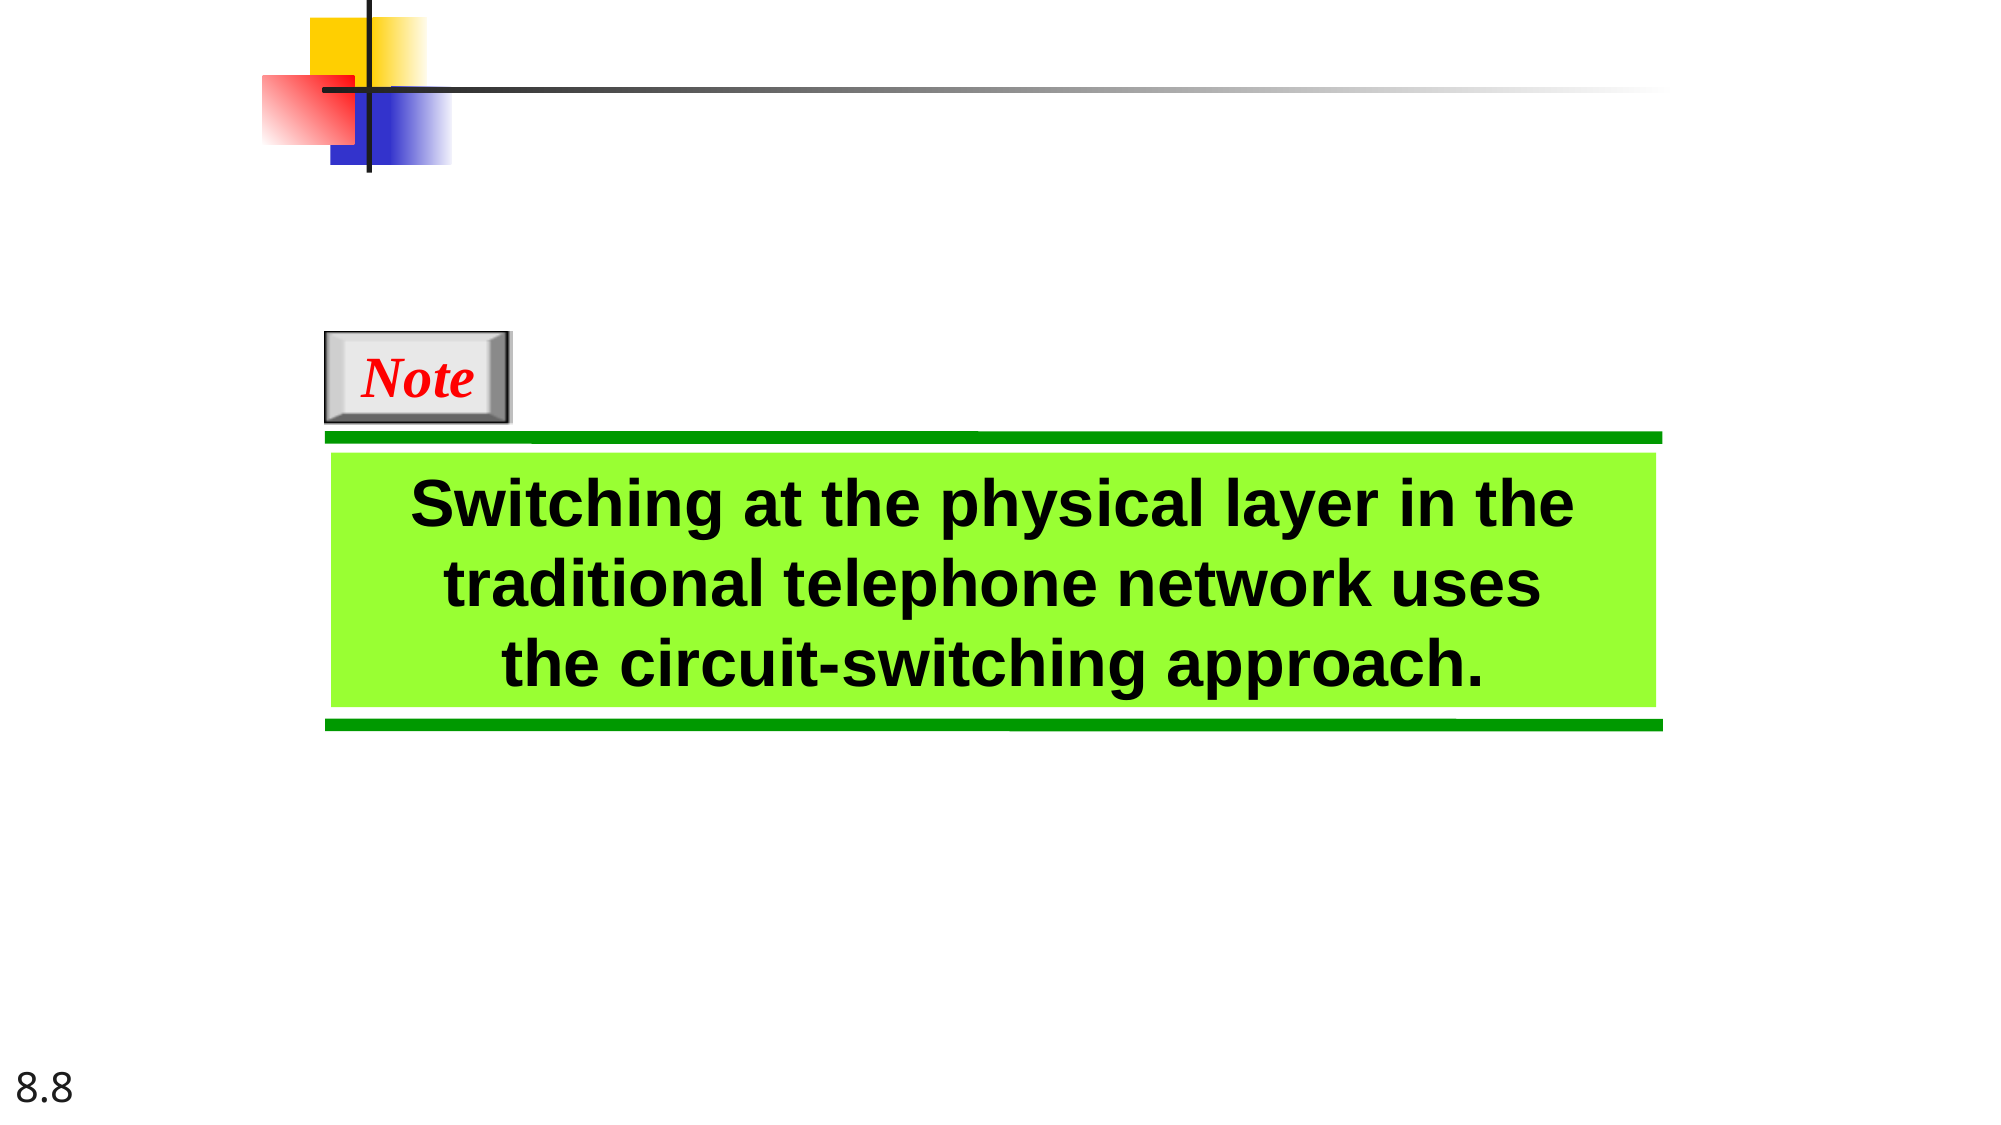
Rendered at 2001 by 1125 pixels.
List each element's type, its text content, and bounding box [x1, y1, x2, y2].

slide_number 8.8 [0, 1050, 417, 1125]
text_box [372, 93, 391, 165]
text_box [366, 0, 372, 87]
text_box [262, 75, 355, 145]
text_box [324, 331, 513, 425]
text_box [310, 17, 366, 86]
text_box Switching at the physical layer in the traditional telephone network uses the circuit-switching approach. [331, 452, 1657, 708]
text_box [330, 93, 366, 165]
text_box [322, 87, 1673, 93]
text_box [391, 93, 452, 165]
text_box [366, 93, 372, 173]
text_box [372, 17, 427, 86]
